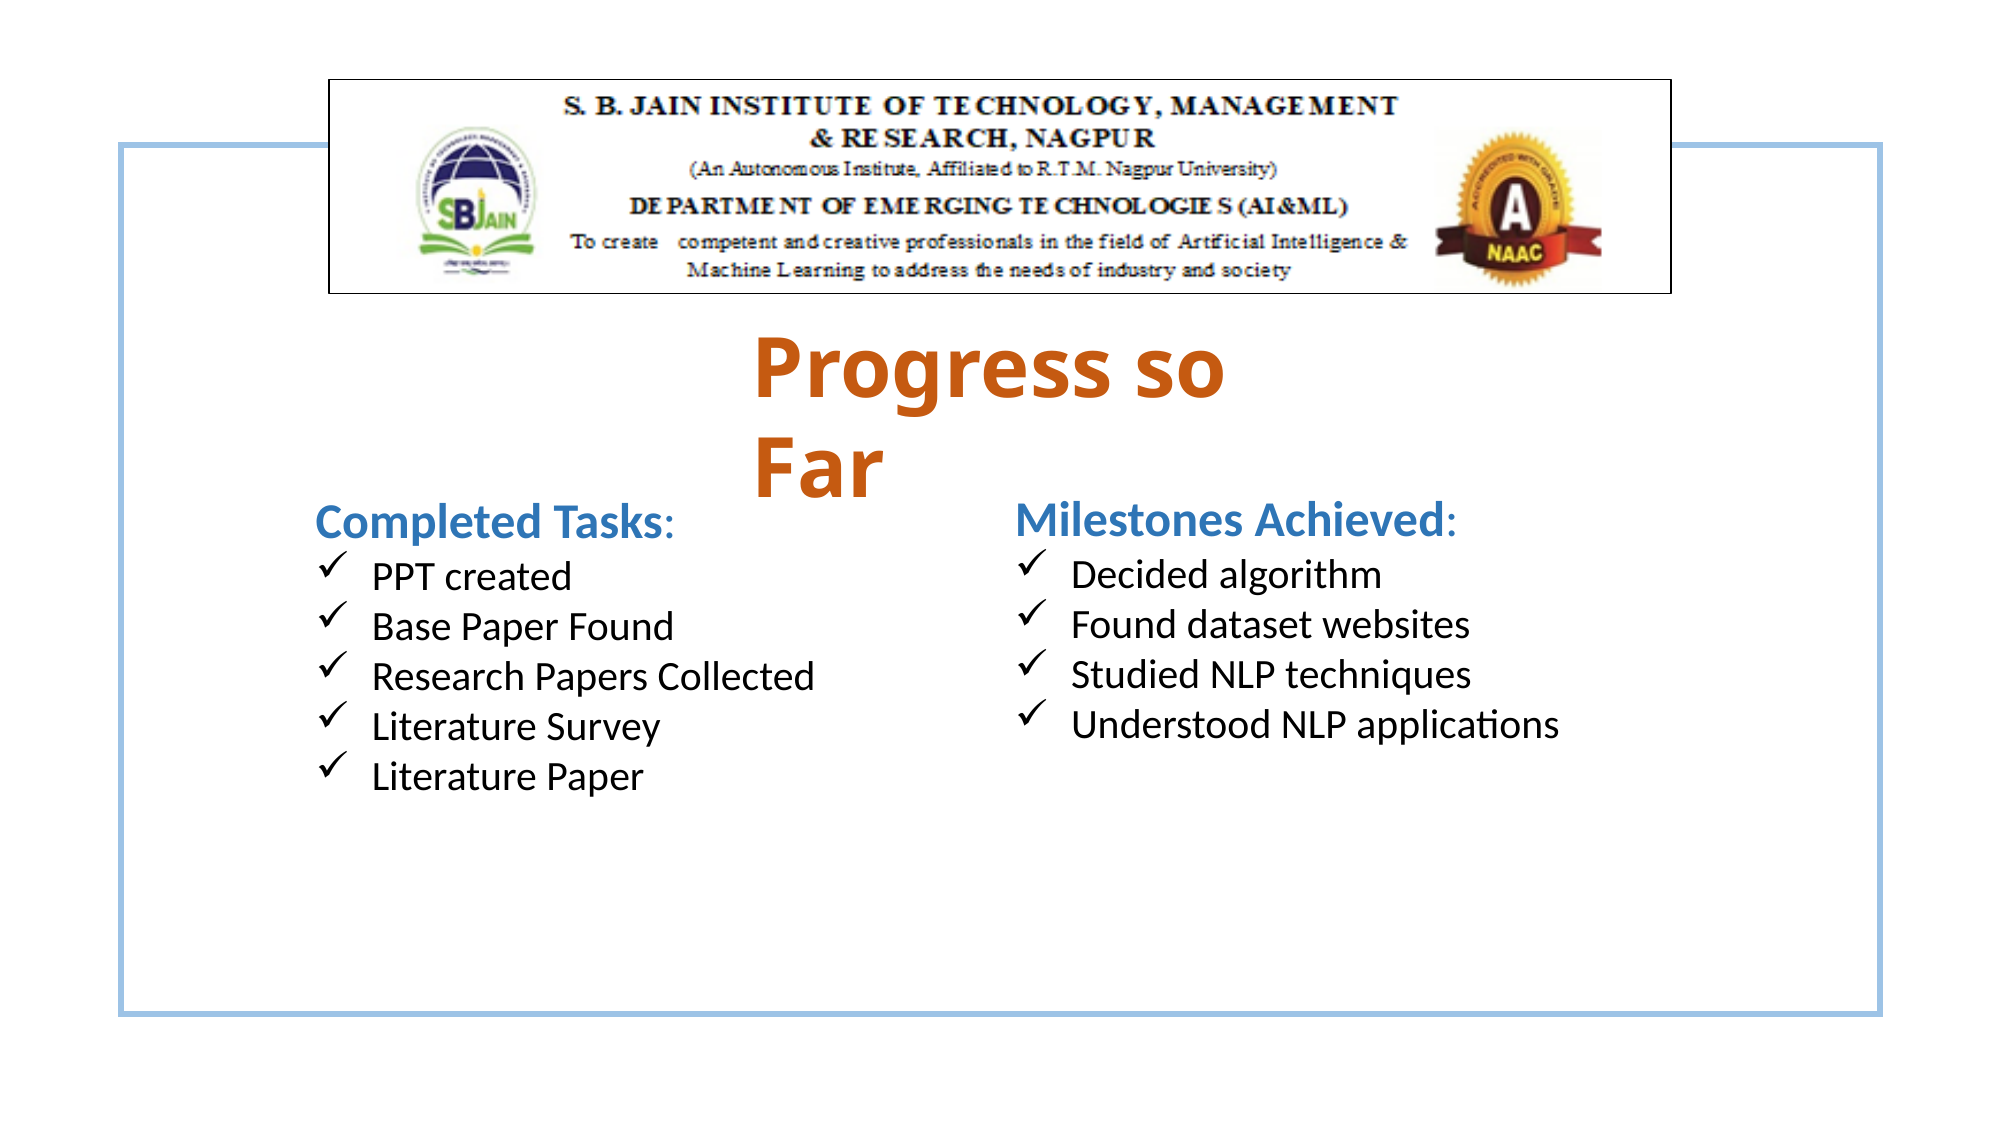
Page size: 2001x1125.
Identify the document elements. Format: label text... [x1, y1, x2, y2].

text_box [120, 144, 1881, 1015]
picture [329, 80, 1671, 293]
text_box Progress so Far [737, 306, 1263, 522]
text_box Completed Tasks: PPT created Base Paper Found Research Papers Collected Literature Survey Literature Paper [300, 481, 933, 807]
text_box Milestones Achieved: Decided algorithm Found dataset websites Studied NLP techniques Understood NLP applications [999, 479, 1717, 754]
